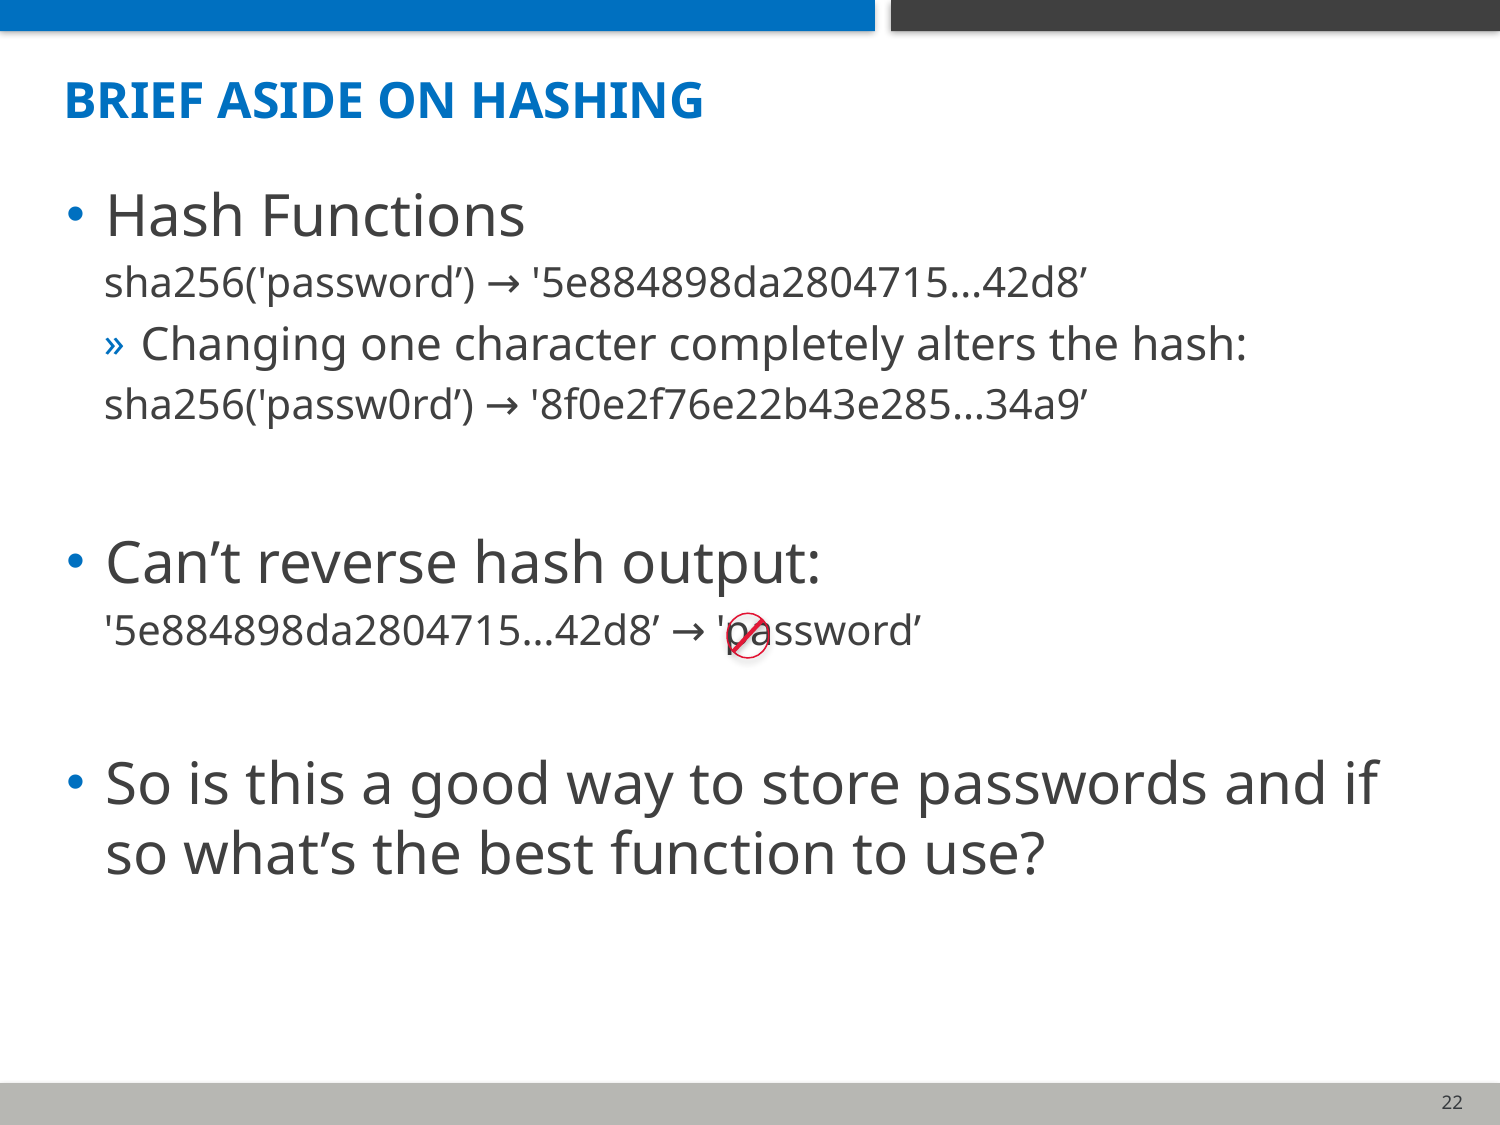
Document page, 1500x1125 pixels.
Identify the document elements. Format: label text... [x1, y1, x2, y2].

text_box [734, 612, 762, 618]
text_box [732, 619, 763, 652]
list Hash Functions sha256('password’) → '5e884898da2804715…42d8’ Changing one character completely alters the hash: sha256('passw0rd’) → '8f0e2f76e22b43e285…34a9’ Can’t reverse hash output: '5e884898da2804715…42d8’ → 'password’ So is this a good way to store passwords and if so what’s the best function to use? [51, 170, 1425, 1052]
title brief aside on hashing [48, 54, 1424, 142]
